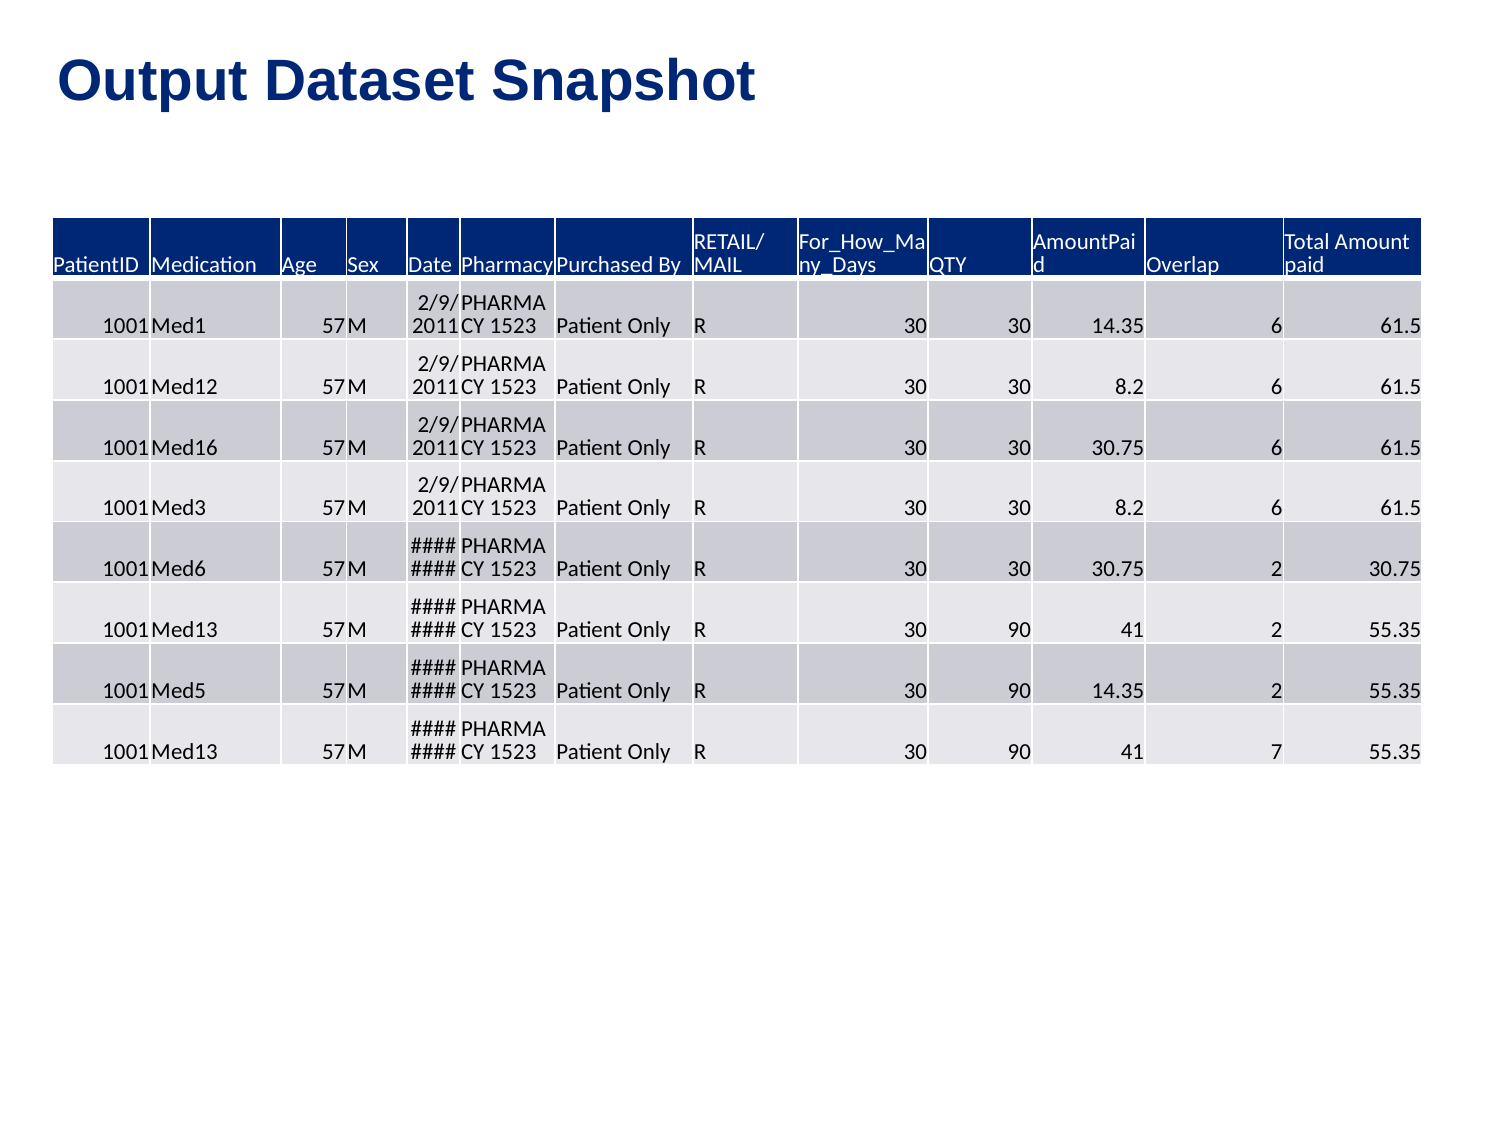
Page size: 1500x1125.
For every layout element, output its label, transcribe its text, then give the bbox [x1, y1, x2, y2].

table_cell 6 [1146, 401, 1283, 460]
table_cell Med16 [151, 401, 280, 460]
table_cell 30 [929, 462, 1031, 521]
table_cell 30 [929, 281, 1031, 338]
table_header Total Amount paid [1284, 218, 1421, 275]
table_cell 61.5 [1284, 401, 1421, 460]
table_cell 7 [1146, 705, 1283, 764]
table_cell Med5 [151, 644, 280, 703]
table_cell 90 [929, 583, 1031, 642]
table_cell 1001 [53, 281, 149, 338]
table_cell M [347, 583, 406, 642]
table_cell Med13 [151, 583, 280, 642]
table_cell 2 [1146, 522, 1283, 581]
table_cell 30 [799, 340, 927, 399]
table_cell 61.5 [1284, 462, 1421, 521]
table_cell R [694, 644, 797, 703]
table_cell R [694, 583, 797, 642]
table_cell 55.35 [1284, 705, 1421, 764]
table_header PatientID [53, 218, 149, 275]
table_header QTY [929, 218, 1031, 275]
table_cell Patient Only [556, 401, 692, 460]
table_cell 2 [1146, 644, 1283, 703]
table_cell ######## [408, 705, 459, 764]
table_cell 1001 [53, 462, 149, 521]
table_header AmountPaid [1033, 218, 1144, 275]
table_cell Med13 [151, 705, 280, 764]
table_cell 61.5 [1284, 340, 1421, 399]
table_cell 90 [929, 644, 1031, 703]
table_cell 30 [929, 401, 1031, 460]
table_cell Patient Only [556, 644, 692, 703]
table_cell 30.75 [1033, 401, 1144, 460]
table_cell Med12 [151, 340, 280, 399]
table_cell 57 [282, 705, 346, 764]
table_cell PHARMACY 1523 [461, 522, 554, 581]
table_cell 6 [1146, 340, 1283, 399]
table_header Age [282, 218, 346, 275]
table_cell 30 [799, 522, 927, 581]
text_box Output Dataset Snapshot [42, 34, 1423, 107]
table_cell 1001 [53, 401, 149, 460]
table_cell Patient Only [556, 705, 692, 764]
table_cell 30 [799, 705, 927, 764]
table_cell 1001 [53, 705, 149, 764]
table_header Sex [347, 218, 406, 275]
table_cell 1001 [53, 340, 149, 399]
table_cell 90 [929, 705, 1031, 764]
table_cell 1001 [53, 644, 149, 703]
table_cell 2/9/2011 [408, 401, 459, 460]
table_cell R [694, 522, 797, 581]
table_cell Patient Only [556, 462, 692, 521]
table_cell 30 [929, 340, 1031, 399]
table_cell M [347, 644, 406, 703]
table_cell PHARMACY 1523 [461, 340, 554, 399]
table_cell Patient Only [556, 340, 692, 399]
table_cell 57 [282, 401, 346, 460]
table_cell 30.75 [1033, 522, 1144, 581]
table_header Date [408, 218, 459, 275]
table_header Medication [151, 218, 280, 275]
table_cell 41 [1033, 583, 1144, 642]
table_cell 30 [799, 644, 927, 703]
table_cell R [694, 281, 797, 338]
table_cell R [694, 340, 797, 399]
table_cell 57 [282, 583, 346, 642]
table_cell M [347, 281, 406, 338]
table_cell Patient Only [556, 281, 692, 338]
table_cell PHARMACY 1523 [461, 281, 554, 338]
table_cell 30 [799, 281, 927, 338]
table_cell 1001 [53, 583, 149, 642]
table_header Overlap [1146, 218, 1283, 275]
table_cell M [347, 522, 406, 581]
table_cell 14.35 [1033, 281, 1144, 338]
table_header Purchased By [556, 218, 692, 275]
table_cell R [694, 462, 797, 521]
table_cell 57 [282, 644, 346, 703]
table_cell M [347, 401, 406, 460]
table_cell 57 [282, 462, 346, 521]
table_cell 55.35 [1284, 644, 1421, 703]
table_cell Med6 [151, 522, 280, 581]
table_cell 55.35 [1284, 583, 1421, 642]
table_cell PHARMACY 1523 [461, 644, 554, 703]
table_cell 57 [282, 281, 346, 338]
table_cell ######## [408, 644, 459, 703]
table_cell 2/9/2011 [408, 340, 459, 399]
table_cell R [694, 401, 797, 460]
table_header RETAIL/MAIL [694, 218, 797, 275]
table_cell 30 [799, 583, 927, 642]
table_cell 30 [799, 462, 927, 521]
table_cell PHARMACY 1523 [461, 583, 554, 642]
table_cell M [347, 705, 406, 764]
table_cell ######## [408, 583, 459, 642]
table_cell 2 [1146, 583, 1283, 642]
table_cell Patient Only [556, 583, 692, 642]
table_cell 1001 [53, 522, 149, 581]
table_cell 30 [929, 522, 1031, 581]
table_cell Med3 [151, 462, 280, 521]
table_cell 57 [282, 340, 346, 399]
table_cell 30 [799, 401, 927, 460]
table_cell 41 [1033, 705, 1144, 764]
table_cell 57 [282, 522, 346, 581]
table_cell 6 [1146, 462, 1283, 521]
table_cell 14.35 [1033, 644, 1144, 703]
table_cell 6 [1146, 281, 1283, 338]
table_cell 61.5 [1284, 281, 1421, 338]
table_cell 30.75 [1284, 522, 1421, 581]
table_cell ######## [408, 522, 459, 581]
table_cell Patient Only [556, 522, 692, 581]
table_cell Med1 [151, 281, 280, 338]
table_cell PHARMACY 1523 [461, 705, 554, 764]
table_cell 2/9/2011 [408, 462, 459, 521]
table_cell PHARMACY 1523 [461, 401, 554, 460]
table_cell 8.2 [1033, 340, 1144, 399]
table_header Pharmacy [461, 218, 554, 275]
table_cell R [694, 705, 797, 764]
table_header For_How_Many_Days [799, 218, 927, 275]
table_cell 8.2 [1033, 462, 1144, 521]
table_cell M [347, 462, 406, 521]
table_cell M [347, 340, 406, 399]
table_cell 2/9/2011 [408, 281, 459, 338]
table_cell PHARMACY 1523 [461, 462, 554, 521]
